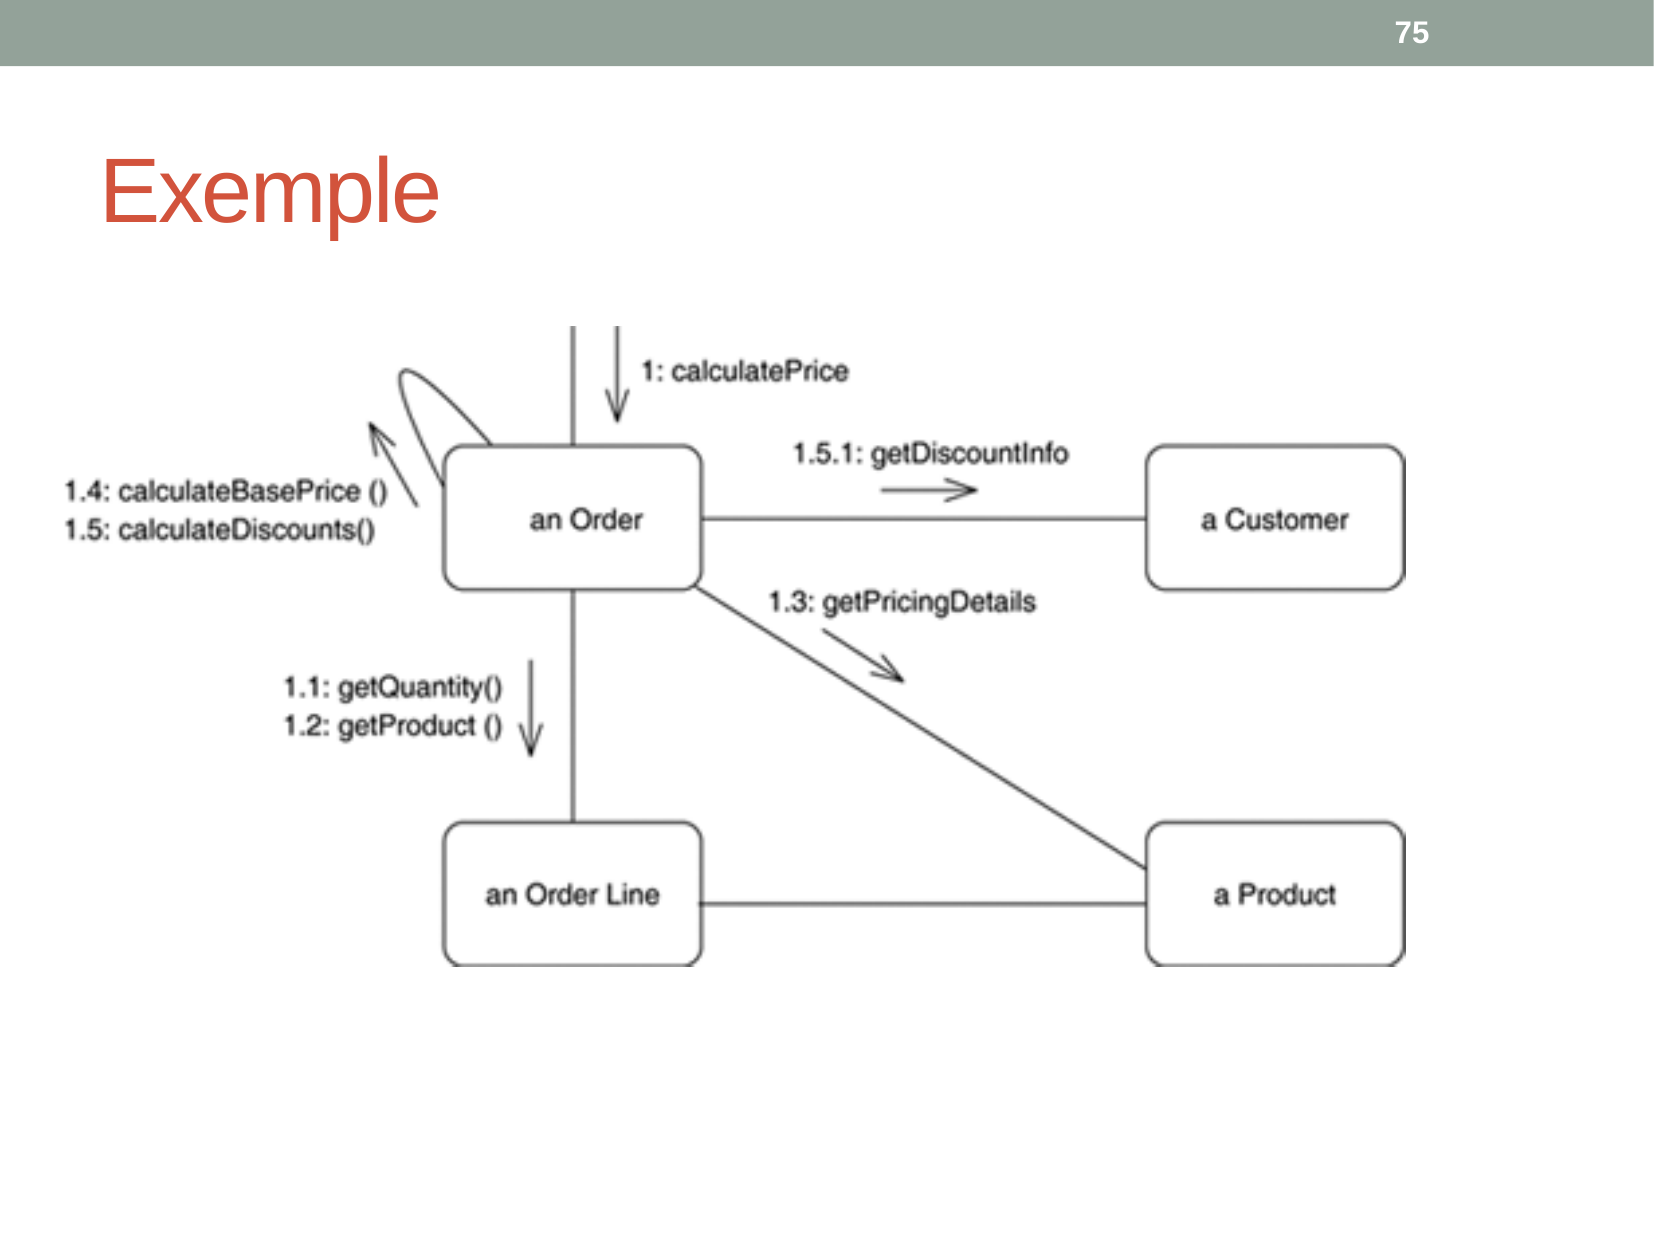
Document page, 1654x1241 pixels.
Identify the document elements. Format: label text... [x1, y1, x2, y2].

picture [64, 325, 1406, 968]
slide_number 75 [1378, 3, 1571, 63]
title Exemple [82, 96, 1571, 276]
